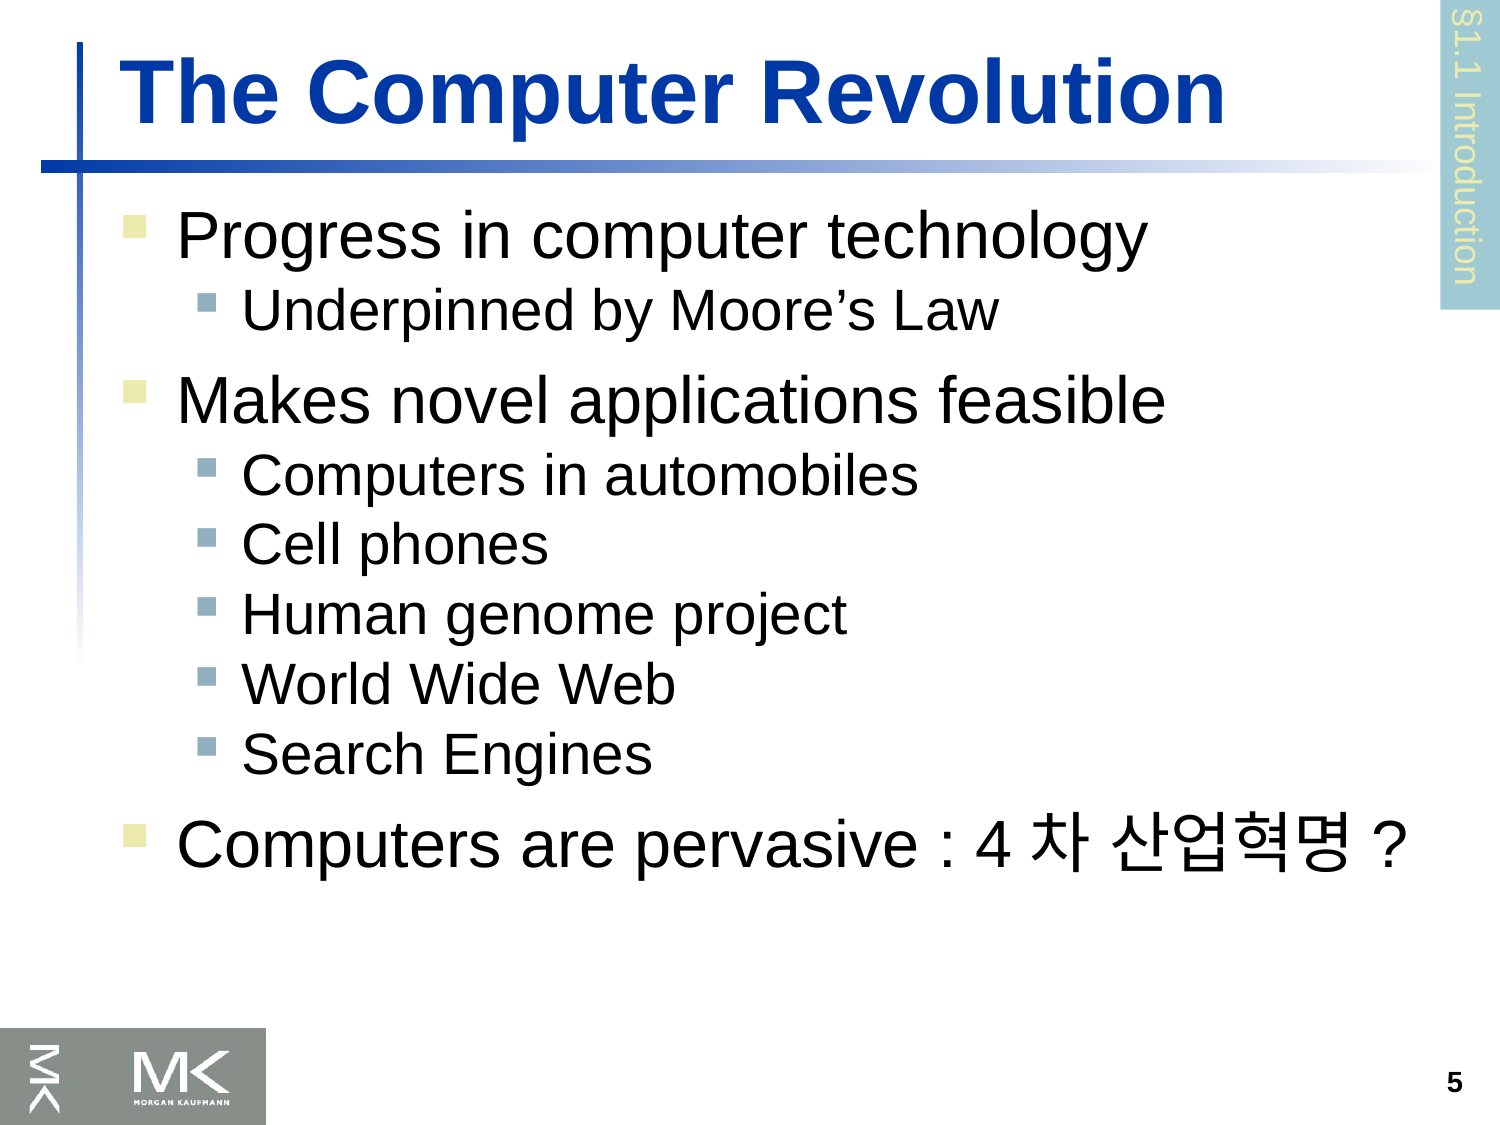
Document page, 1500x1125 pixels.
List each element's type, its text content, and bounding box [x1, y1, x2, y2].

picture [0, 1028, 266, 1125]
list Progress in computer technology Underpinned by Moore’s Law Makes novel applications feasible Computers in automobiles Cell phones Human genome project World Wide Web Search Engines Computers are pervasive : 4차 산업혁명? [111, 184, 1470, 1024]
text_box §1.1 Introduction [1440, 0, 1500, 310]
title The Computer Revolution [111, 23, 1440, 150]
slide_number 5 [1436, 1057, 1472, 1107]
